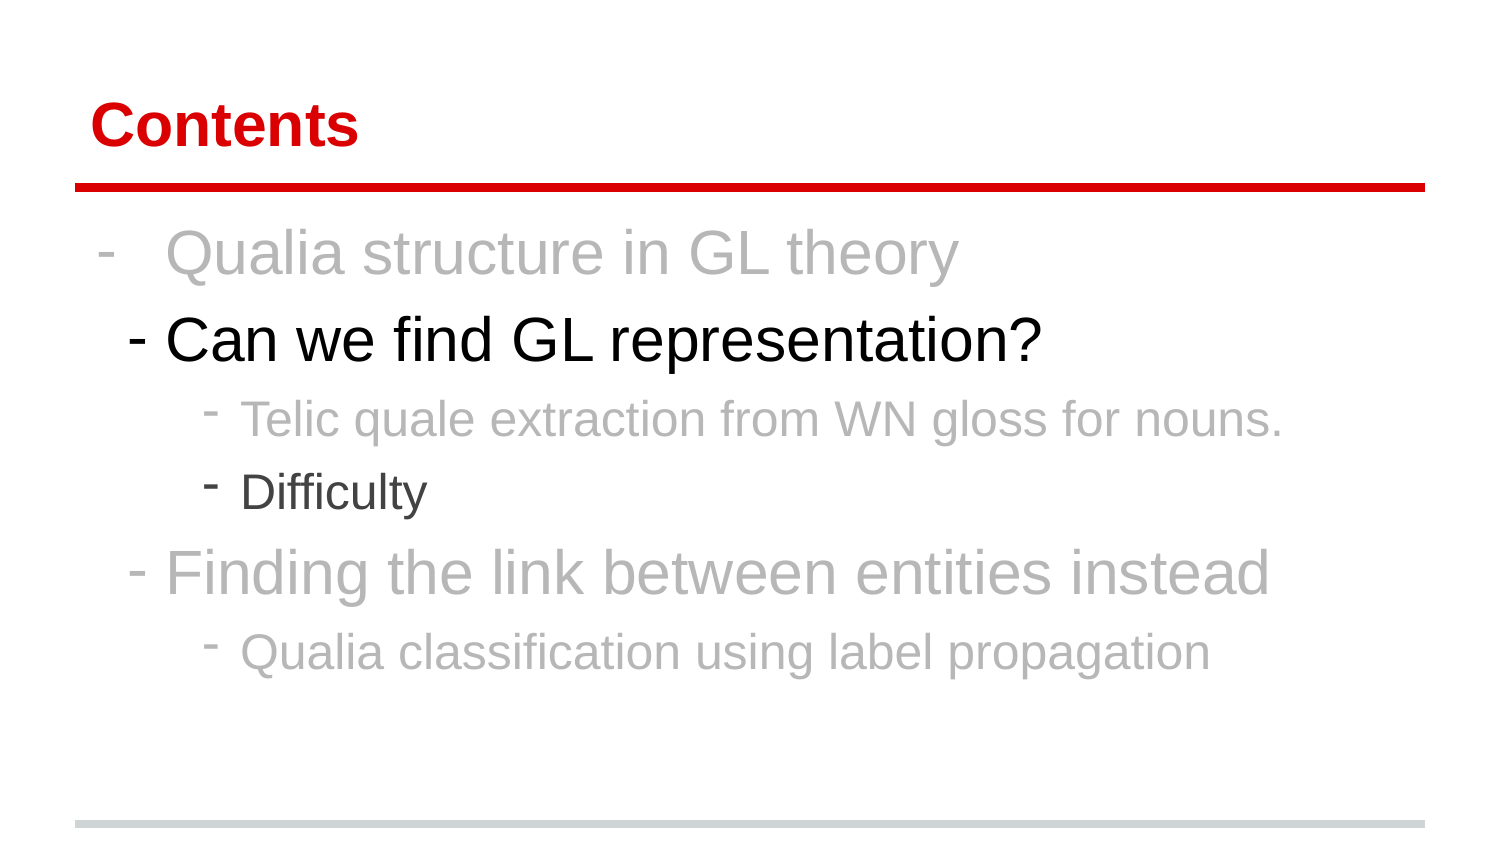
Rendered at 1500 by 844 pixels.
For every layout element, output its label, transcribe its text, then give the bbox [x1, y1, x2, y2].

title Contents [75, 33, 1425, 175]
list Qualia structure in GL theory Can we find GL representation? Telic quale extraction from WN gloss for nouns. Difficulty Finding the link between entities instead Qualia classification using label propagation [75, 196, 1425, 808]
